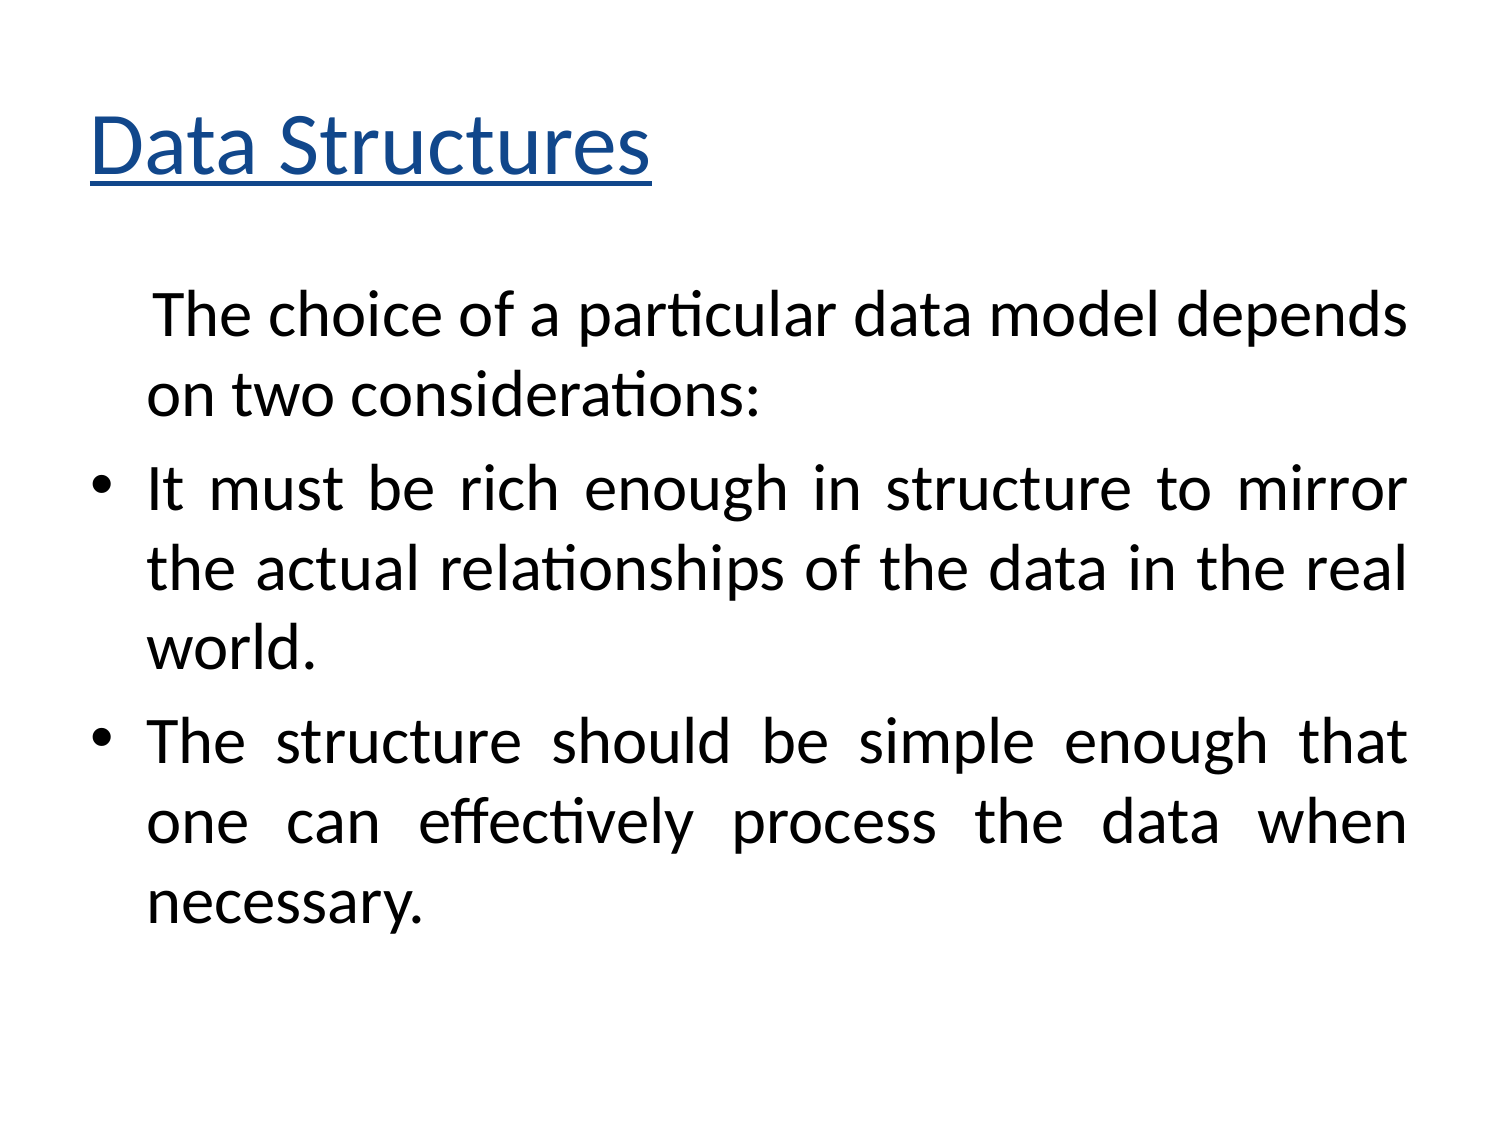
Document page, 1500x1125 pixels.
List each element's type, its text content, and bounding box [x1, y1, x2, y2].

title Data Structures [74, 44, 1426, 233]
list The choice of a particular data model depends on two considerations: It must be rich enough in structure to mirror the actual relationships of the data in the real world. The structure should be simple enough that one can effectively process the data when necessary. [74, 262, 1426, 1006]
